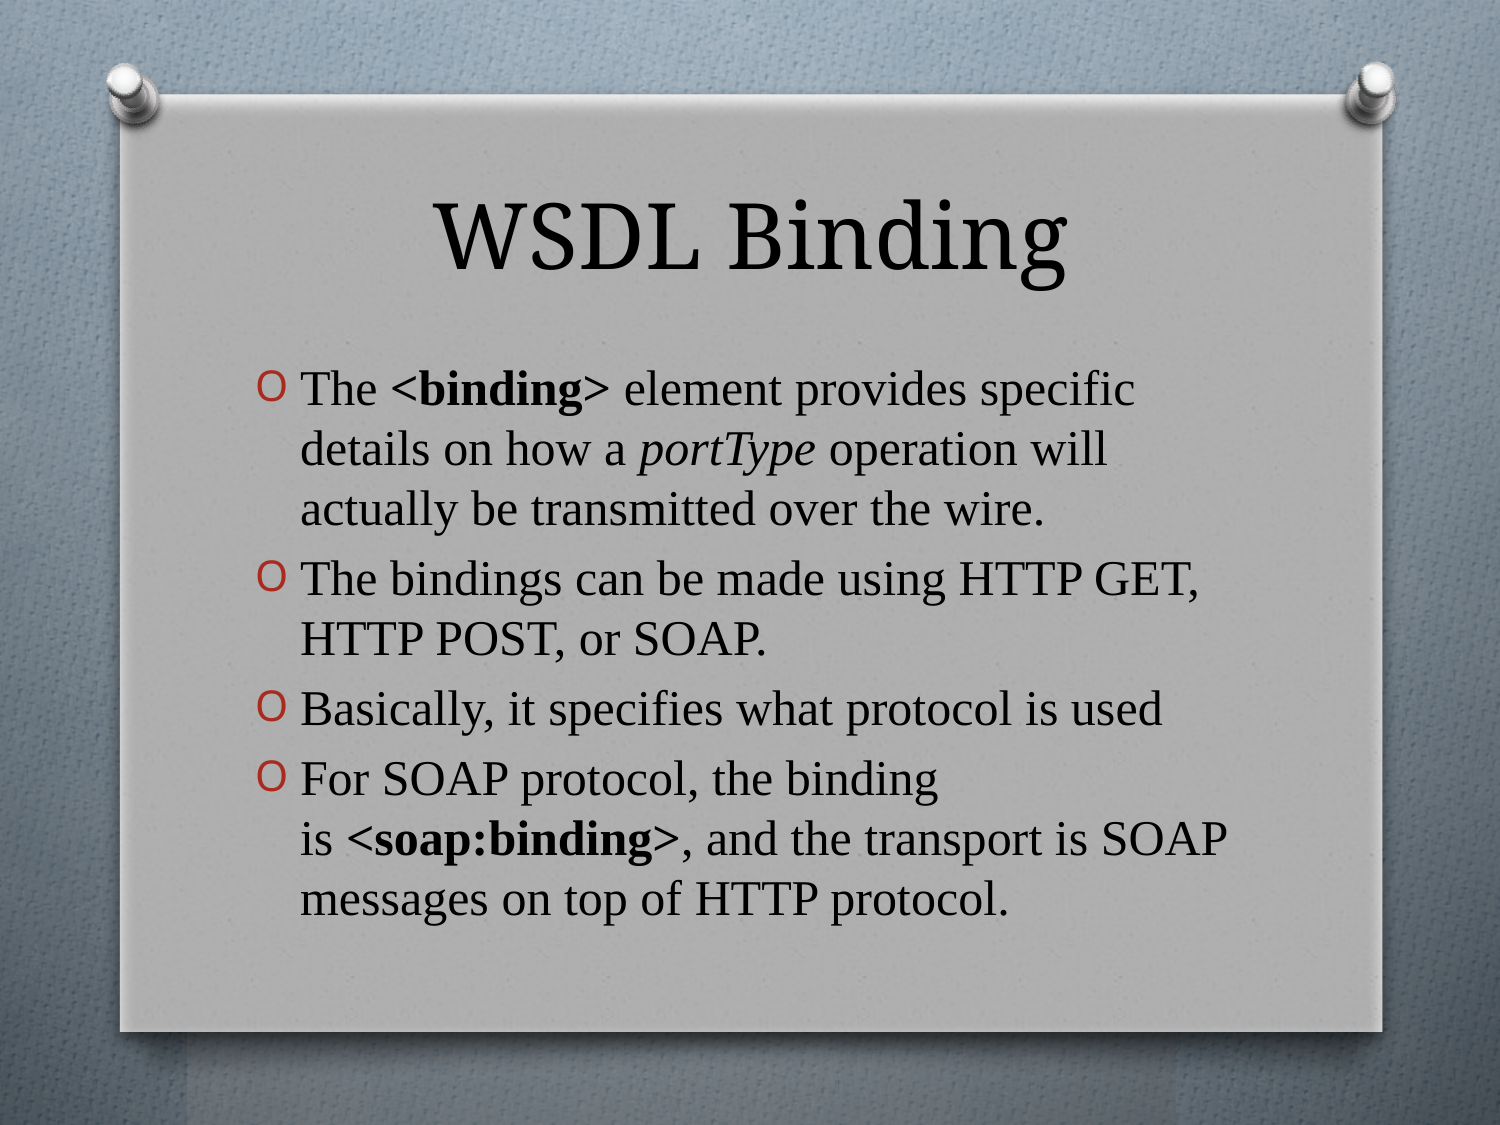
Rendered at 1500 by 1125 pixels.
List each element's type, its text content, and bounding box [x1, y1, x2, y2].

list The <binding> element provides specific details on how a portType operation will actually be transmitted over the wire. The bindings can be made using HTTP GET, HTTP POST, or SOAP. Basically, it specifies what protocol is used For SOAP protocol, the binding is <soap:binding>, and the transport is SOAP messages on top of HTTP protocol. [240, 347, 1257, 939]
picture [75, 29, 198, 153]
title WSDL Binding [179, 134, 1323, 332]
picture [1317, 35, 1439, 156]
